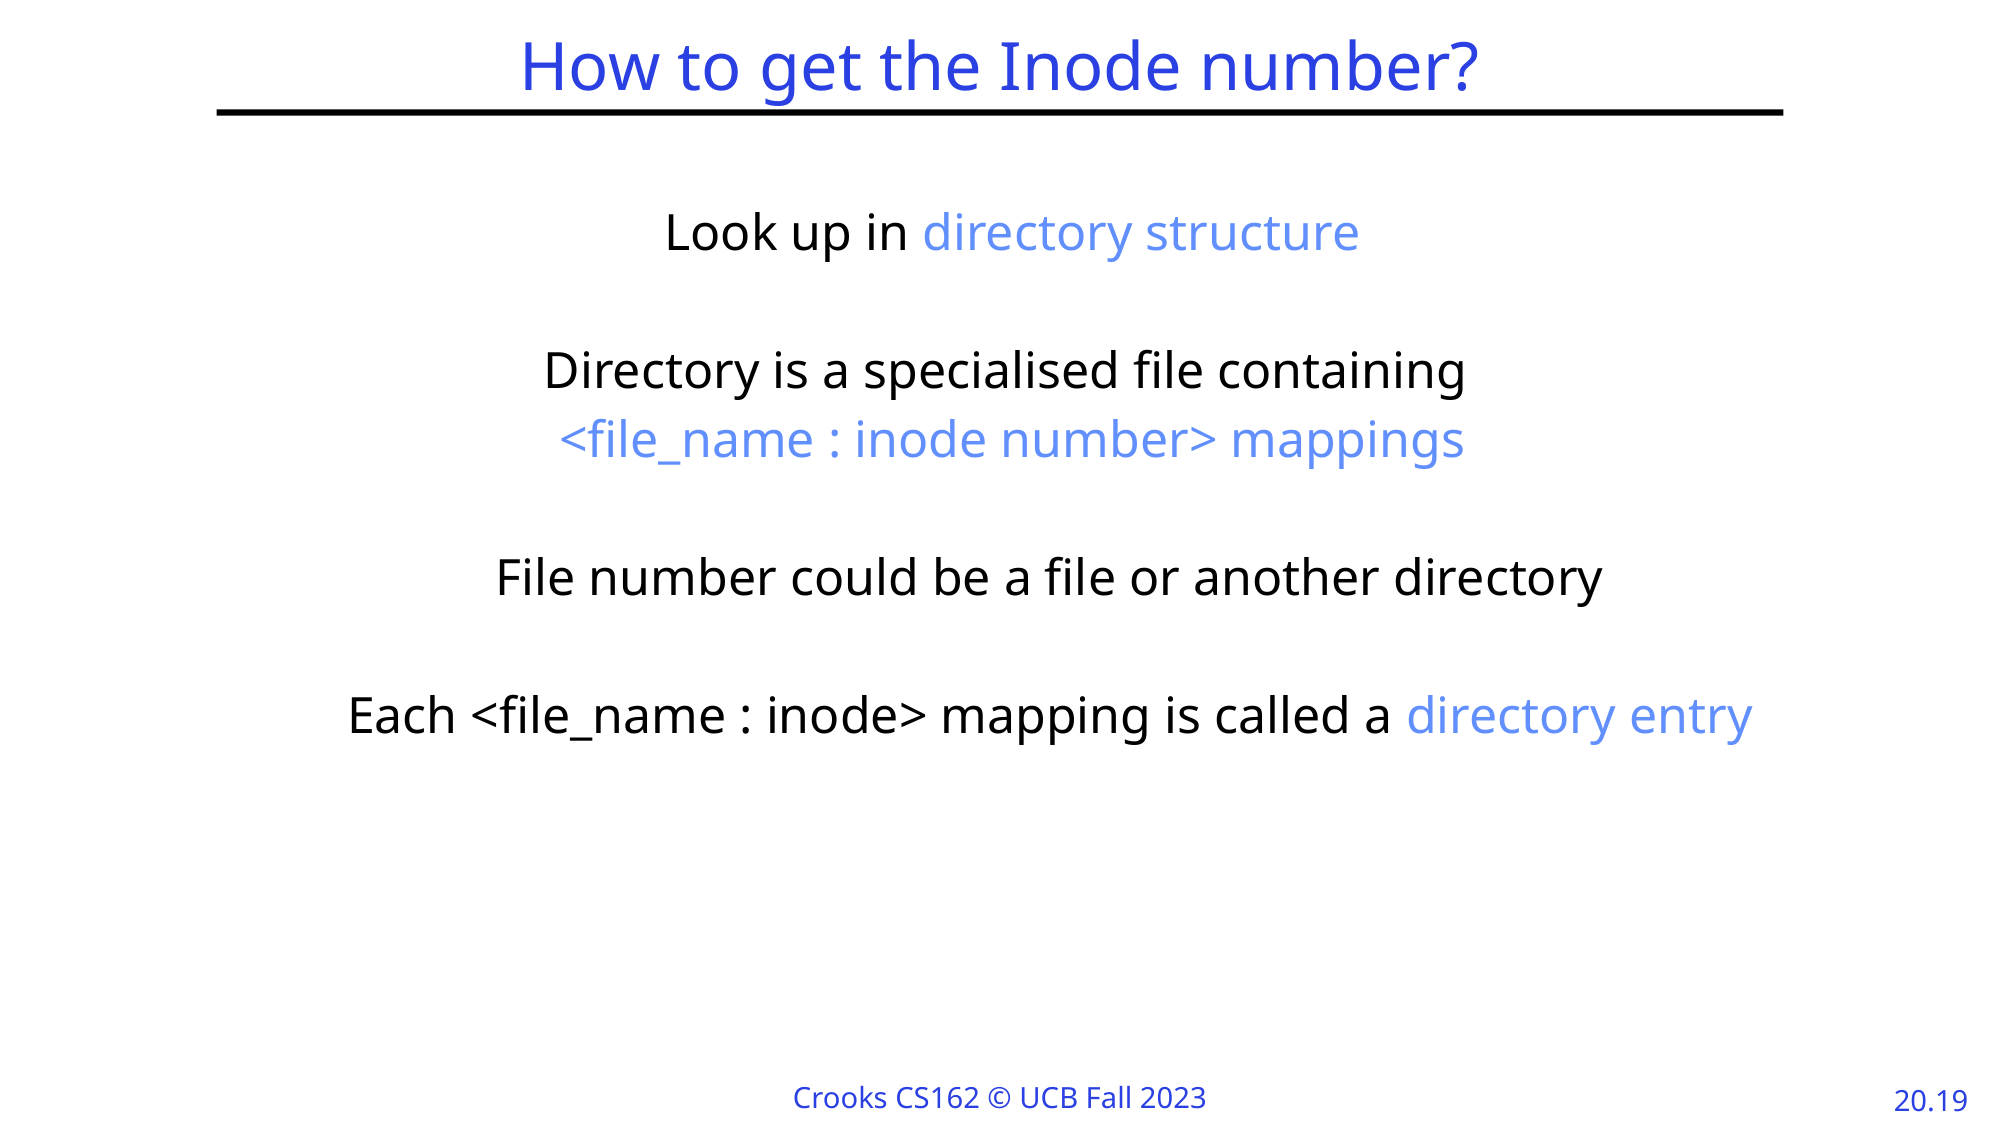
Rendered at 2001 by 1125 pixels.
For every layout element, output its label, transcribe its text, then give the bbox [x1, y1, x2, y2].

title How to get the Inode number? [216, 24, 1784, 113]
list Look up in directory structure Directory is a specialised file containing <file_name : inode number> mappings File number could be a file or another directory Each <file_name : inode> mapping is called a directory entry [99, 200, 1925, 988]
